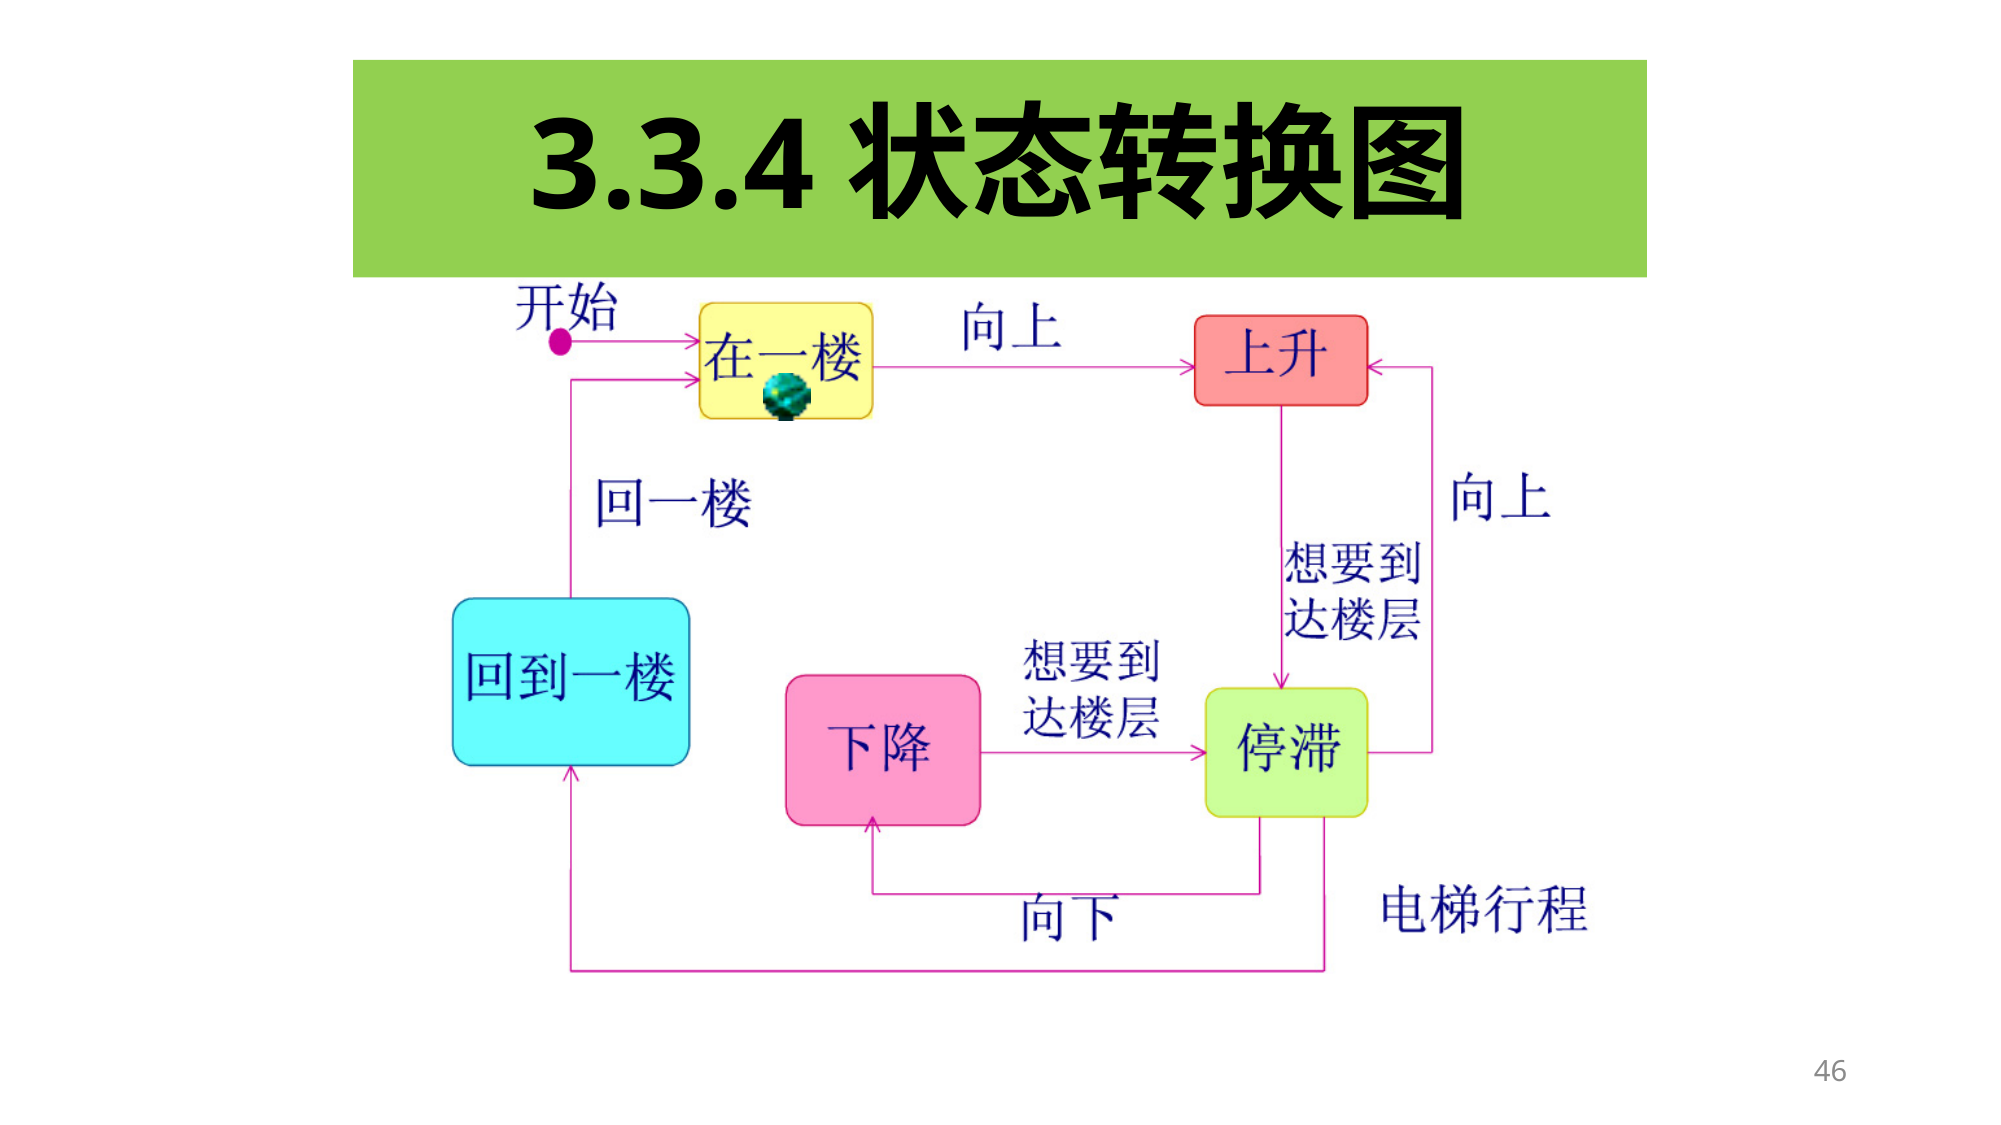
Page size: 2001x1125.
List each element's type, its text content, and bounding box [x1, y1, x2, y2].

title 3.3.4状态转换图 [353, 59, 1647, 278]
slide_number 46 [1412, 1042, 1863, 1103]
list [432, 278, 1613, 996]
picture [763, 373, 811, 421]
